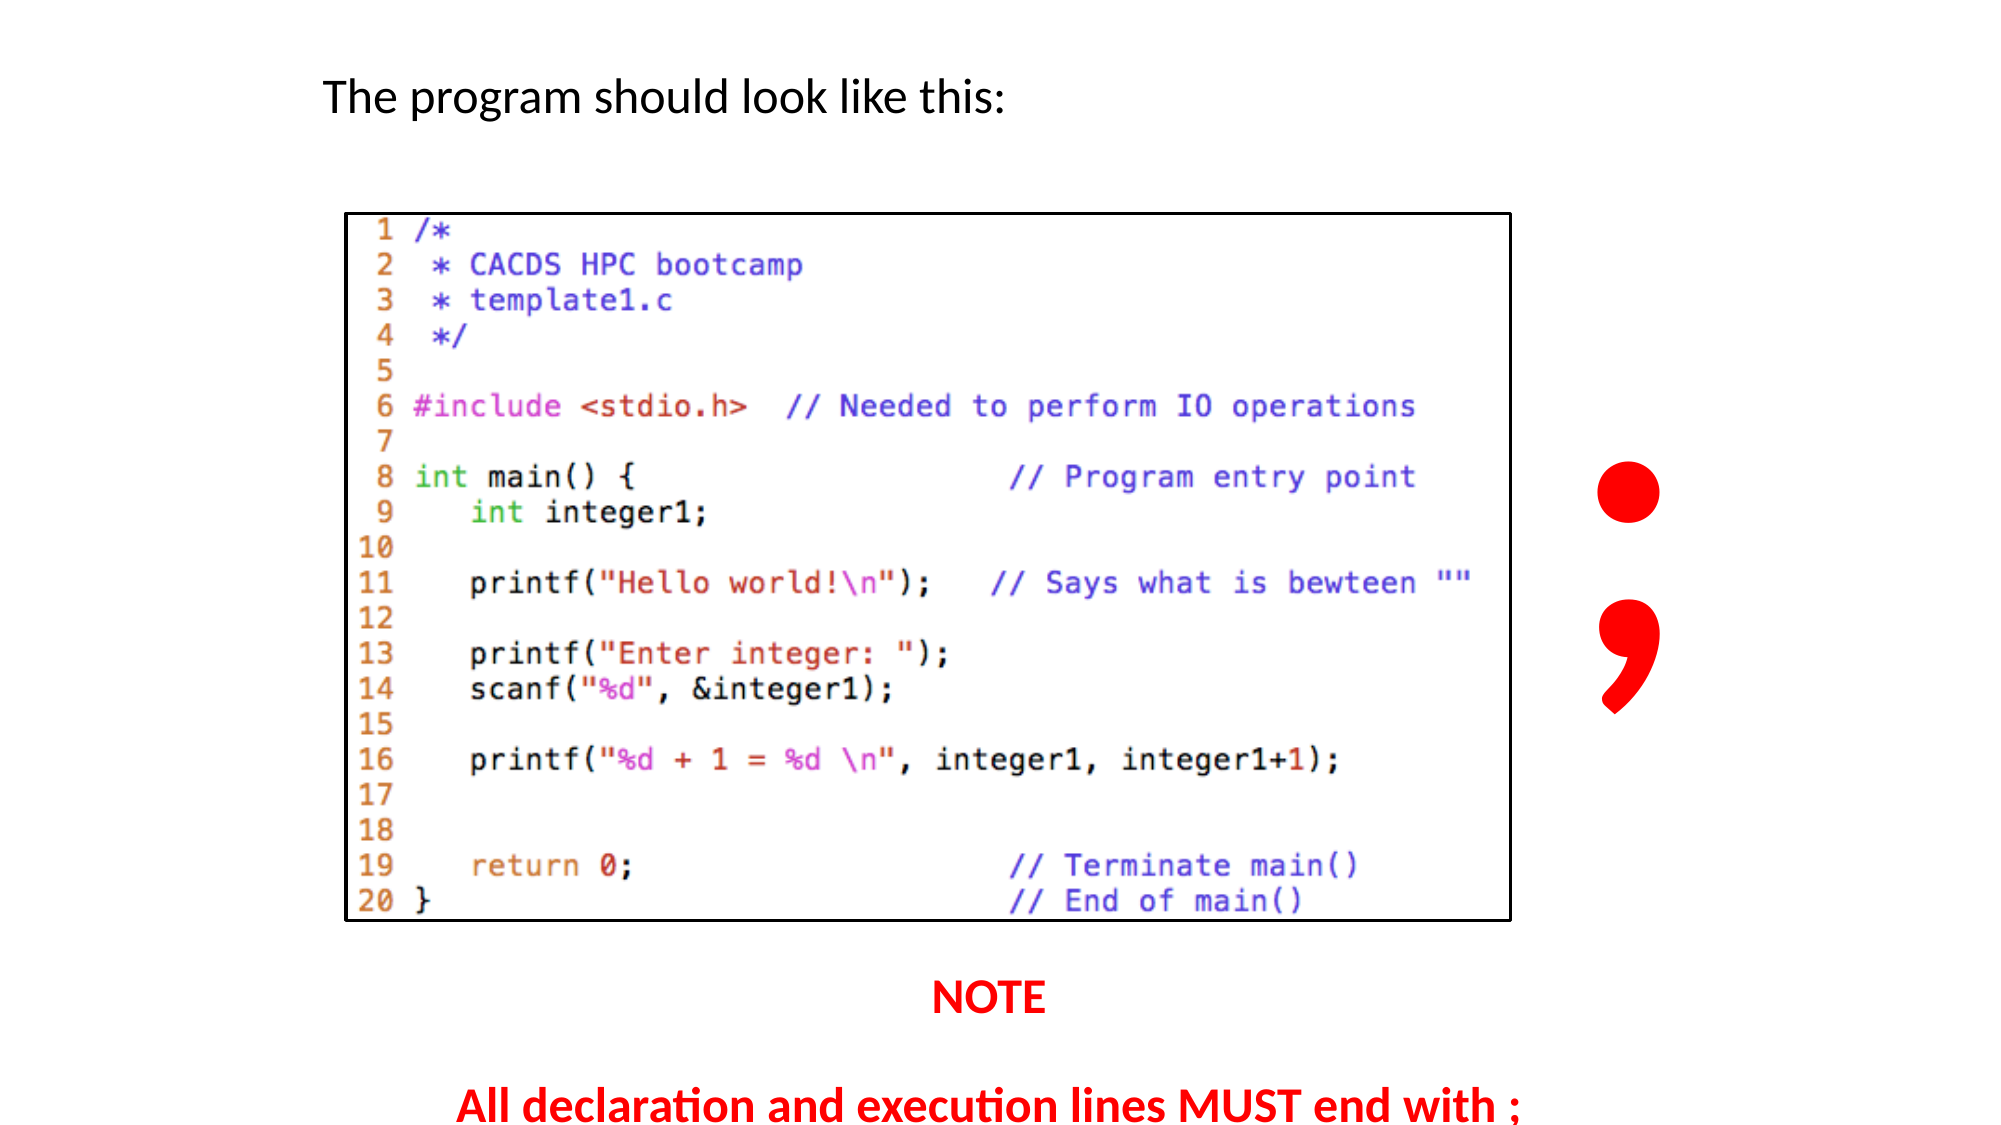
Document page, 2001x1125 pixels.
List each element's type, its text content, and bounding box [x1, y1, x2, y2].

text_box NOTE All declaration and execution lines MUST end with ; [249, 961, 1729, 1109]
text_box The program should look like this: [307, 48, 1707, 140]
picture [347, 214, 1509, 919]
text_box ; [1556, 139, 1748, 844]
